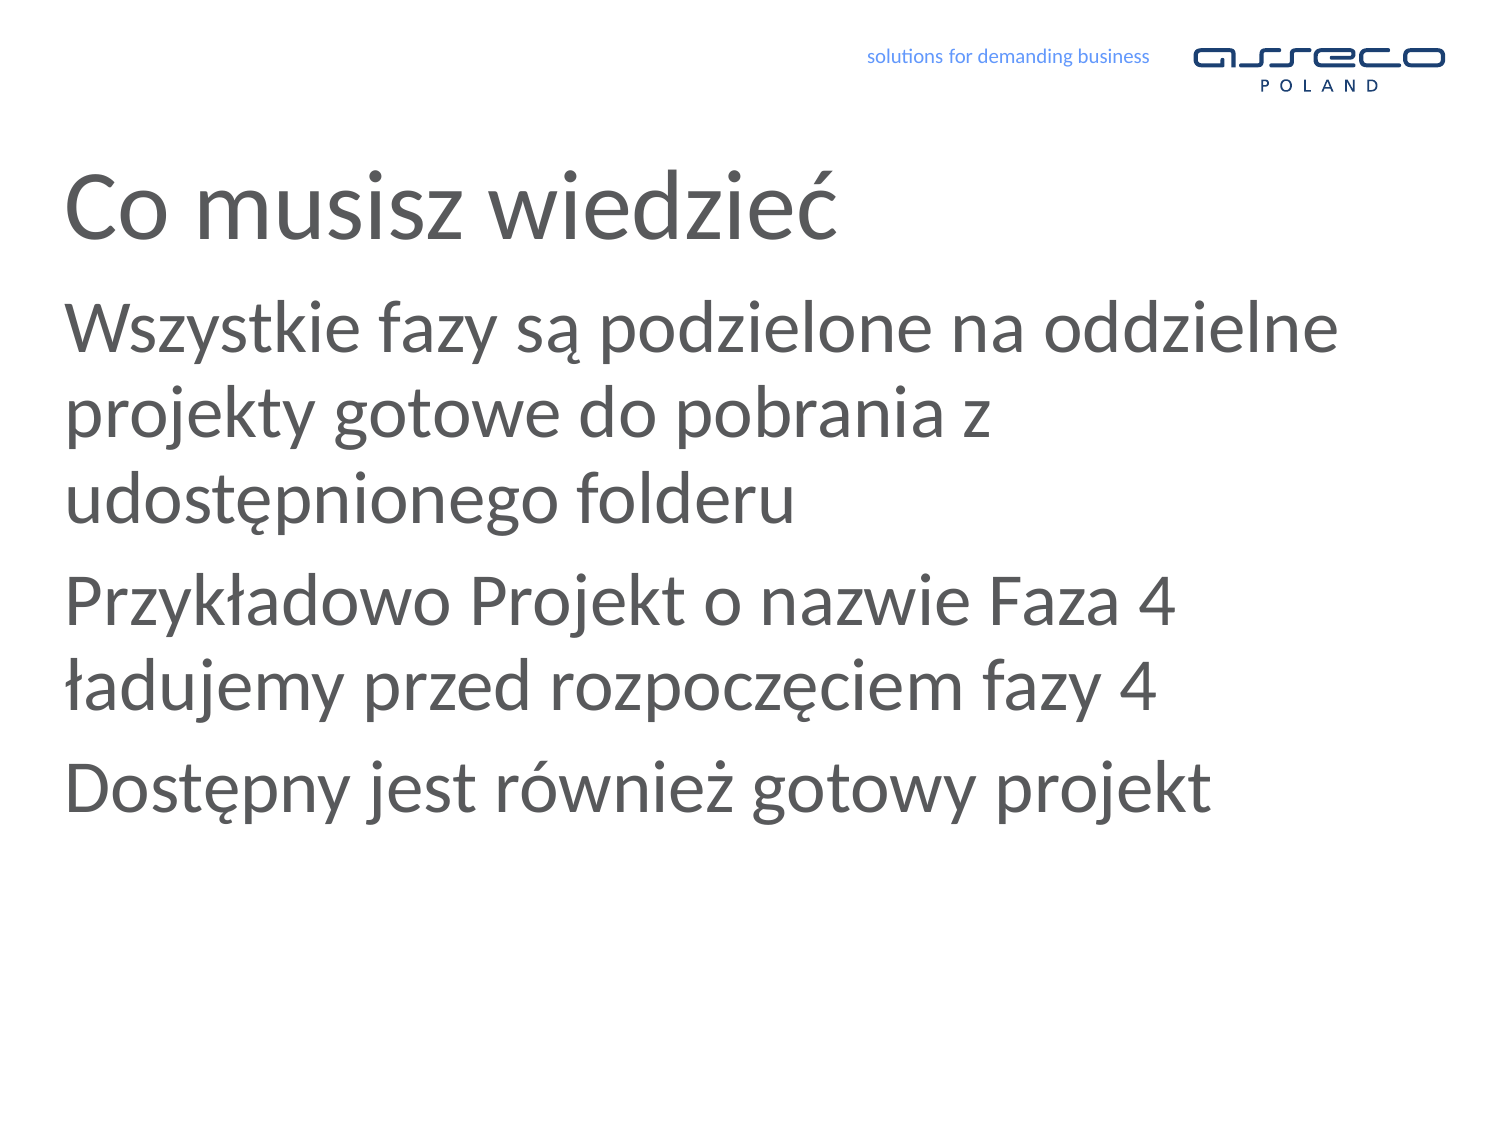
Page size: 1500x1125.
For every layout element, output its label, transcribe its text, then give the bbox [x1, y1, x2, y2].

list Wszystkie fazy są podzielone na oddzielne projekty gotowe do pobrania z udostępnionego folderu Przykładowo Projekt o nazwie Faza 4 ładujemy przed rozpoczęciem fazy 4 Dostępny jest również gotowy projekt [64, 283, 1447, 339]
title Co musisz wiedzieć [64, 139, 1447, 270]
